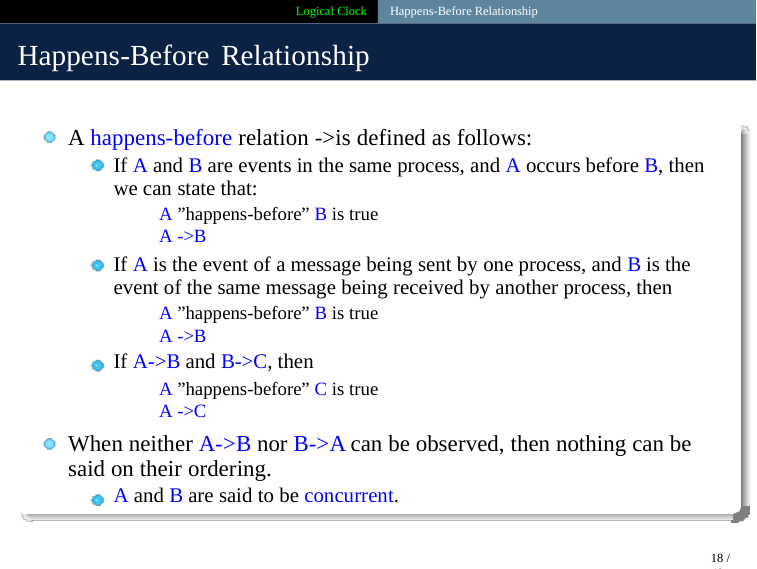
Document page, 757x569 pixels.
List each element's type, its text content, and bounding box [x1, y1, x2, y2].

text_box Logical Clock Happens-Before Relationship [293, 3, 539, 20]
text_box [0, 0, 756, 567]
text_box 18 / 40 [708, 550, 746, 568]
text_box A happens-before relation ->is defined as follows: If A and B are events in the same process, and A occurs before B, then we can state that: A ”happens-before” B is true A ->B If A is the event of a message being sent by one process, and B is the event of the same message being received by another process, then A ”happens-before” B is true A ->B If A->B and B->C, then A ”happens-before” C is true A ->C When neither A->B nor B->A can be observed, then nothing can be said on their ordering. A and B are said to be concurrent. [66, 125, 737, 514]
text_box Happens-Before Relationship [15, 39, 379, 74]
